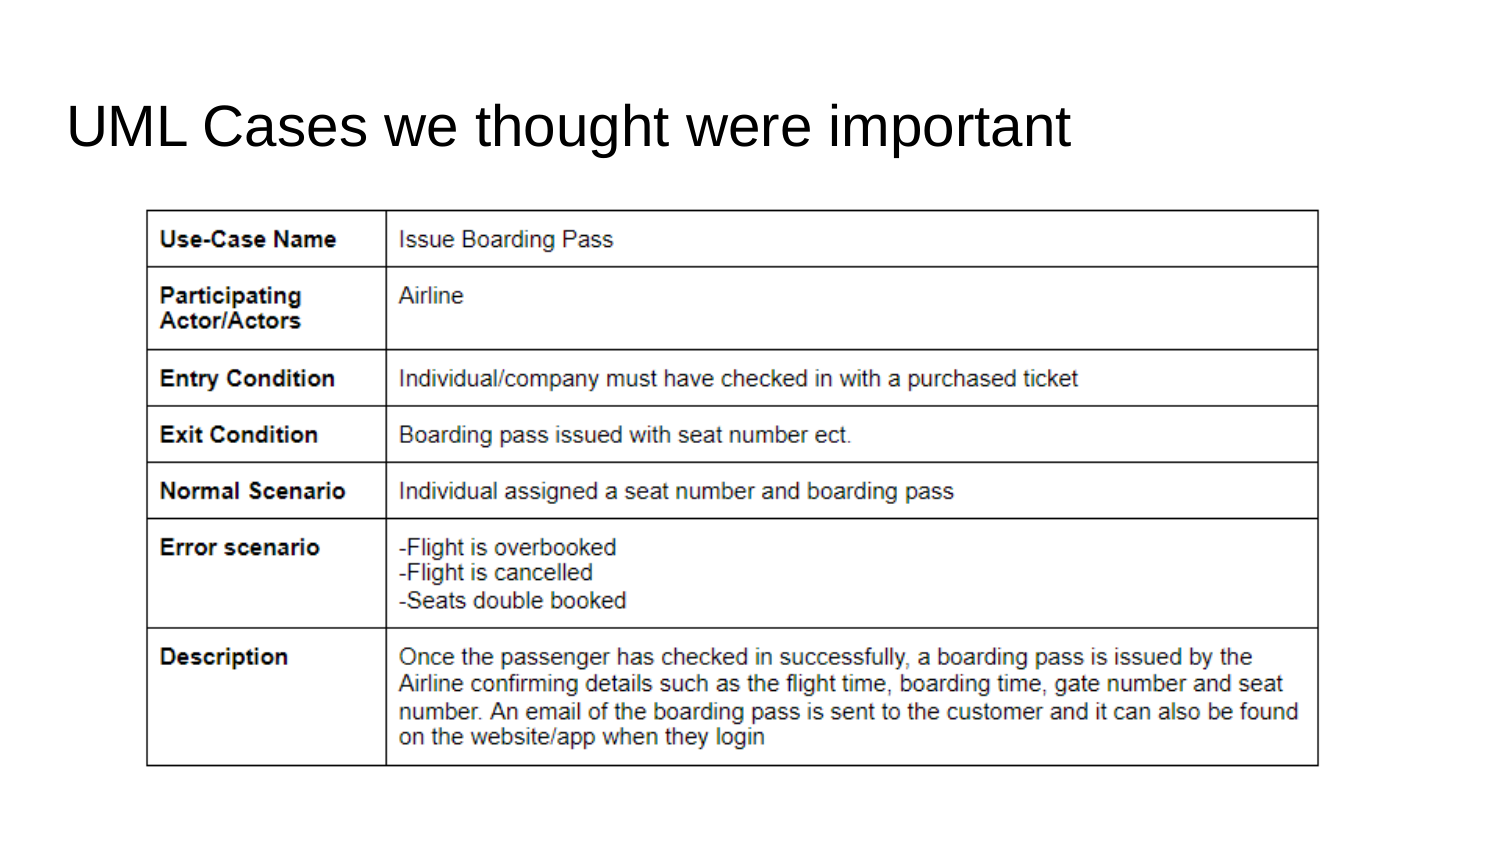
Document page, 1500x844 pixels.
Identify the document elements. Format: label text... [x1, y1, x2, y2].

title UML Cases we thought were important [51, 72, 1449, 167]
picture [108, 185, 1366, 802]
